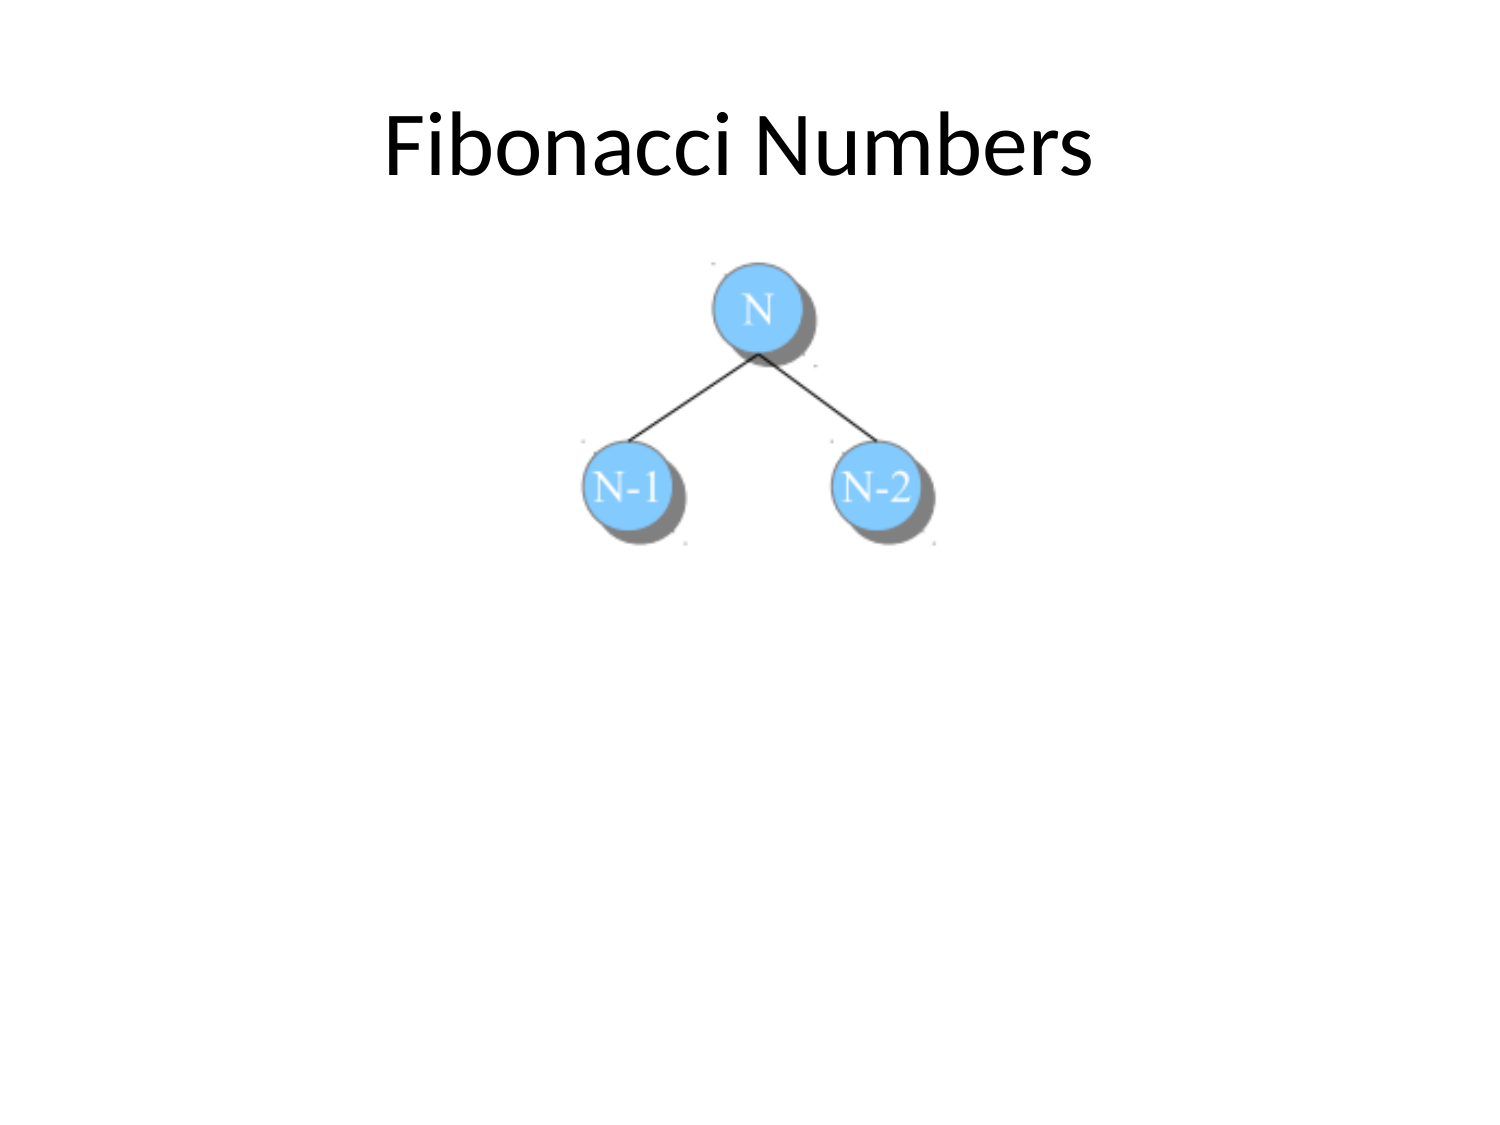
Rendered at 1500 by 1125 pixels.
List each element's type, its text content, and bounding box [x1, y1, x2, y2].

picture [542, 237, 958, 571]
title Fibonacci Numbers [75, 45, 1425, 233]
